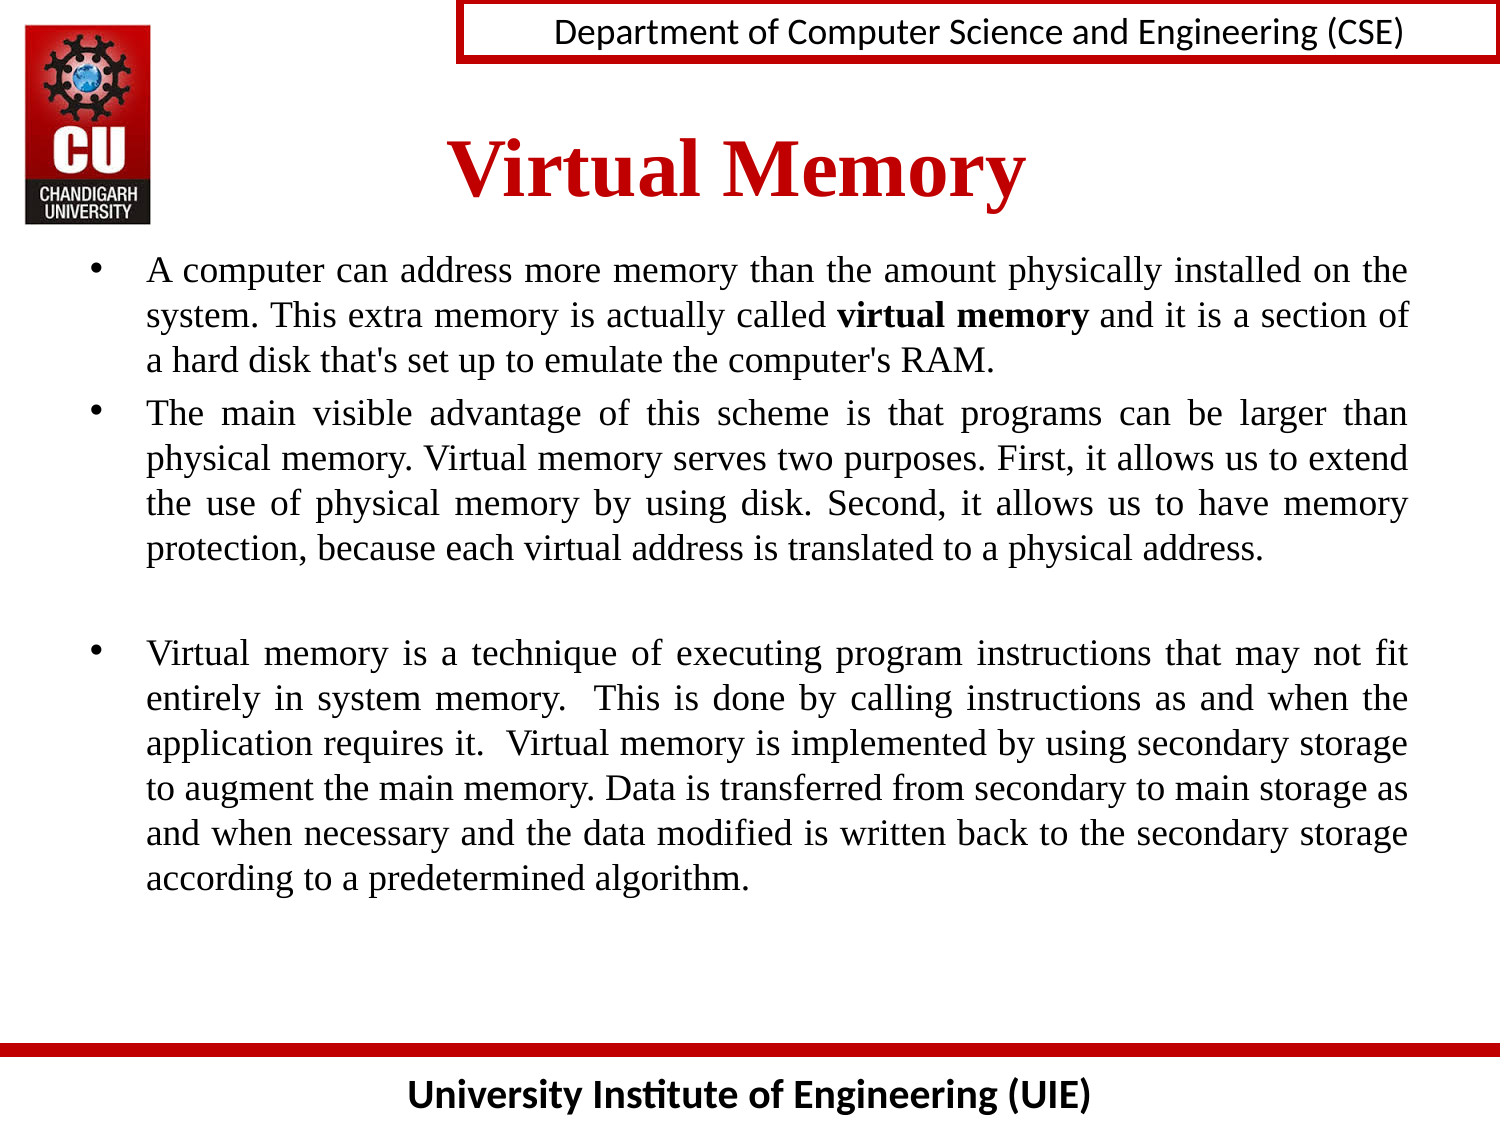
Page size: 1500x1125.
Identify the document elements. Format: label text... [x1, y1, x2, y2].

list A computer can address more memory than the amount physically installed on the system. This extra memory is actually called virtual memory and it is a section of a hard disk that's set up to emulate the computer's RAM. The main visible advantage of this scheme is that programs can be larger than physical memory. Virtual memory serves two purposes. First, it allows us to extend the use of physical memory by using disk. Second, it allows us to have memory protection, because each virtual address is translated to a physical address. Virtual memory is a technique of executing program instructions that may not fit entirely in system memory. This is done by calling instructions as and when the application requires it. Virtual memory is implemented by using secondary storage to augment the main memory. Data is transferred from secondary to main storage as and when necessary and the data modified is written back to the secondary storage according to a predetermined algorithm. [75, 237, 1425, 1055]
picture [24, 24, 151, 225]
title Virtual Memory [47, 104, 1449, 222]
